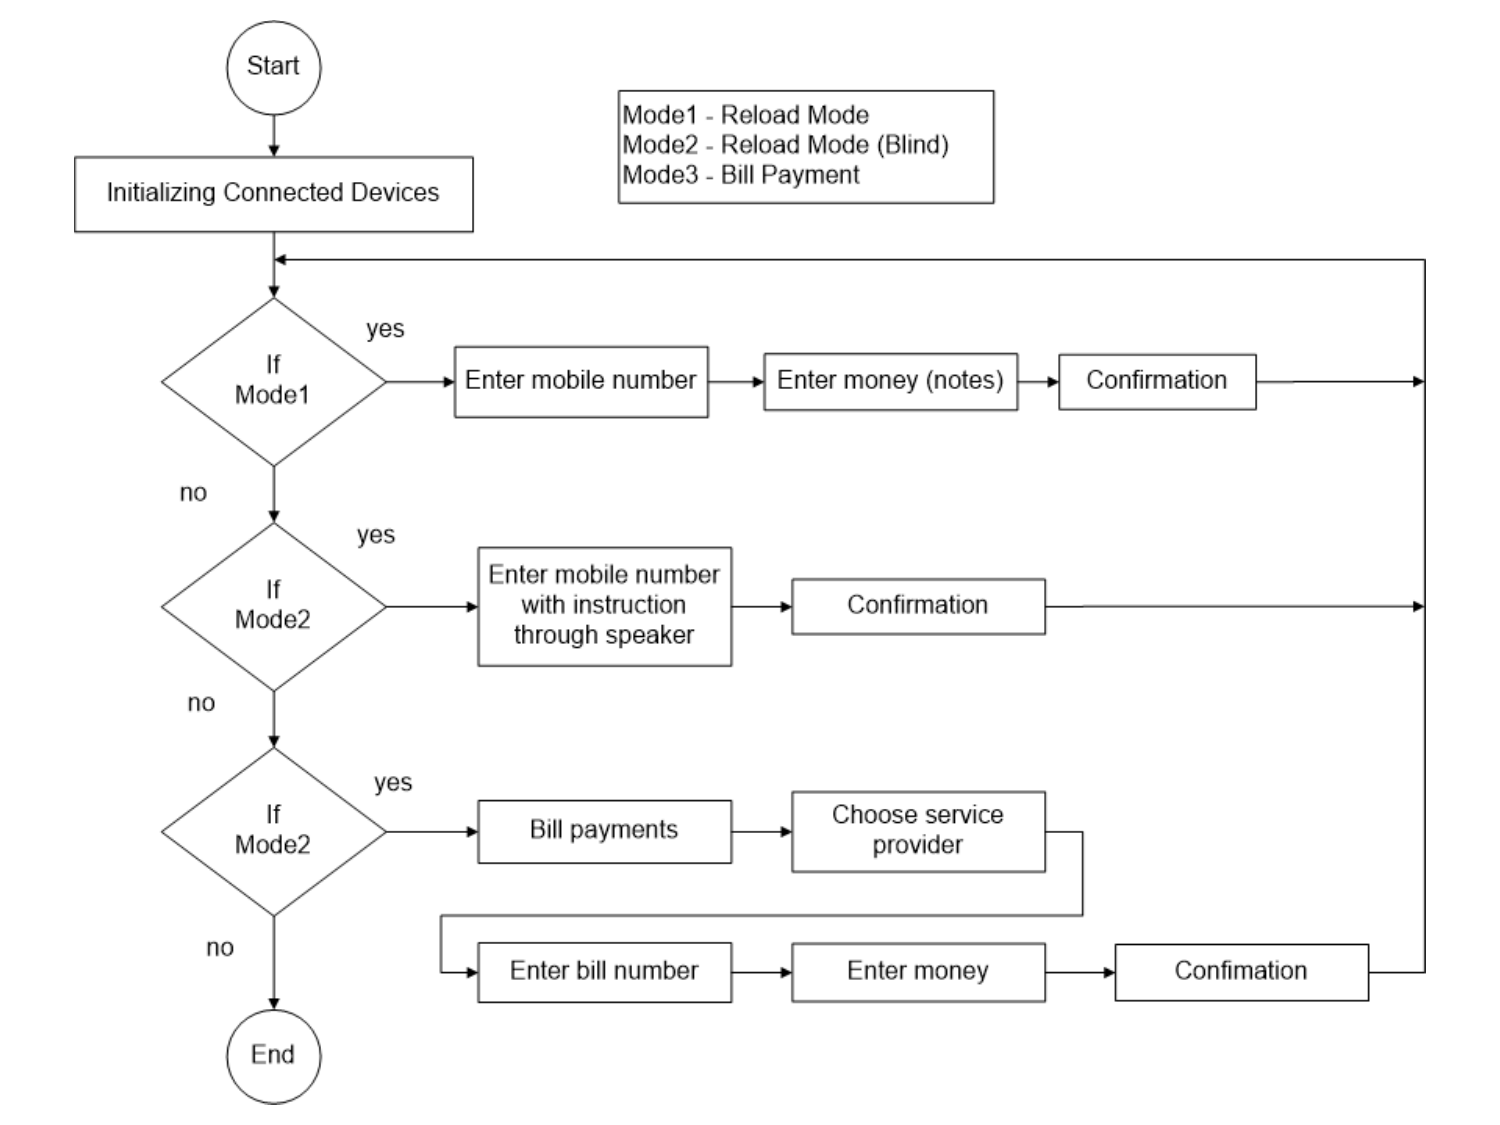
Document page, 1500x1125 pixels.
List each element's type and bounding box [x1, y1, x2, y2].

picture [73, 19, 1426, 1105]
